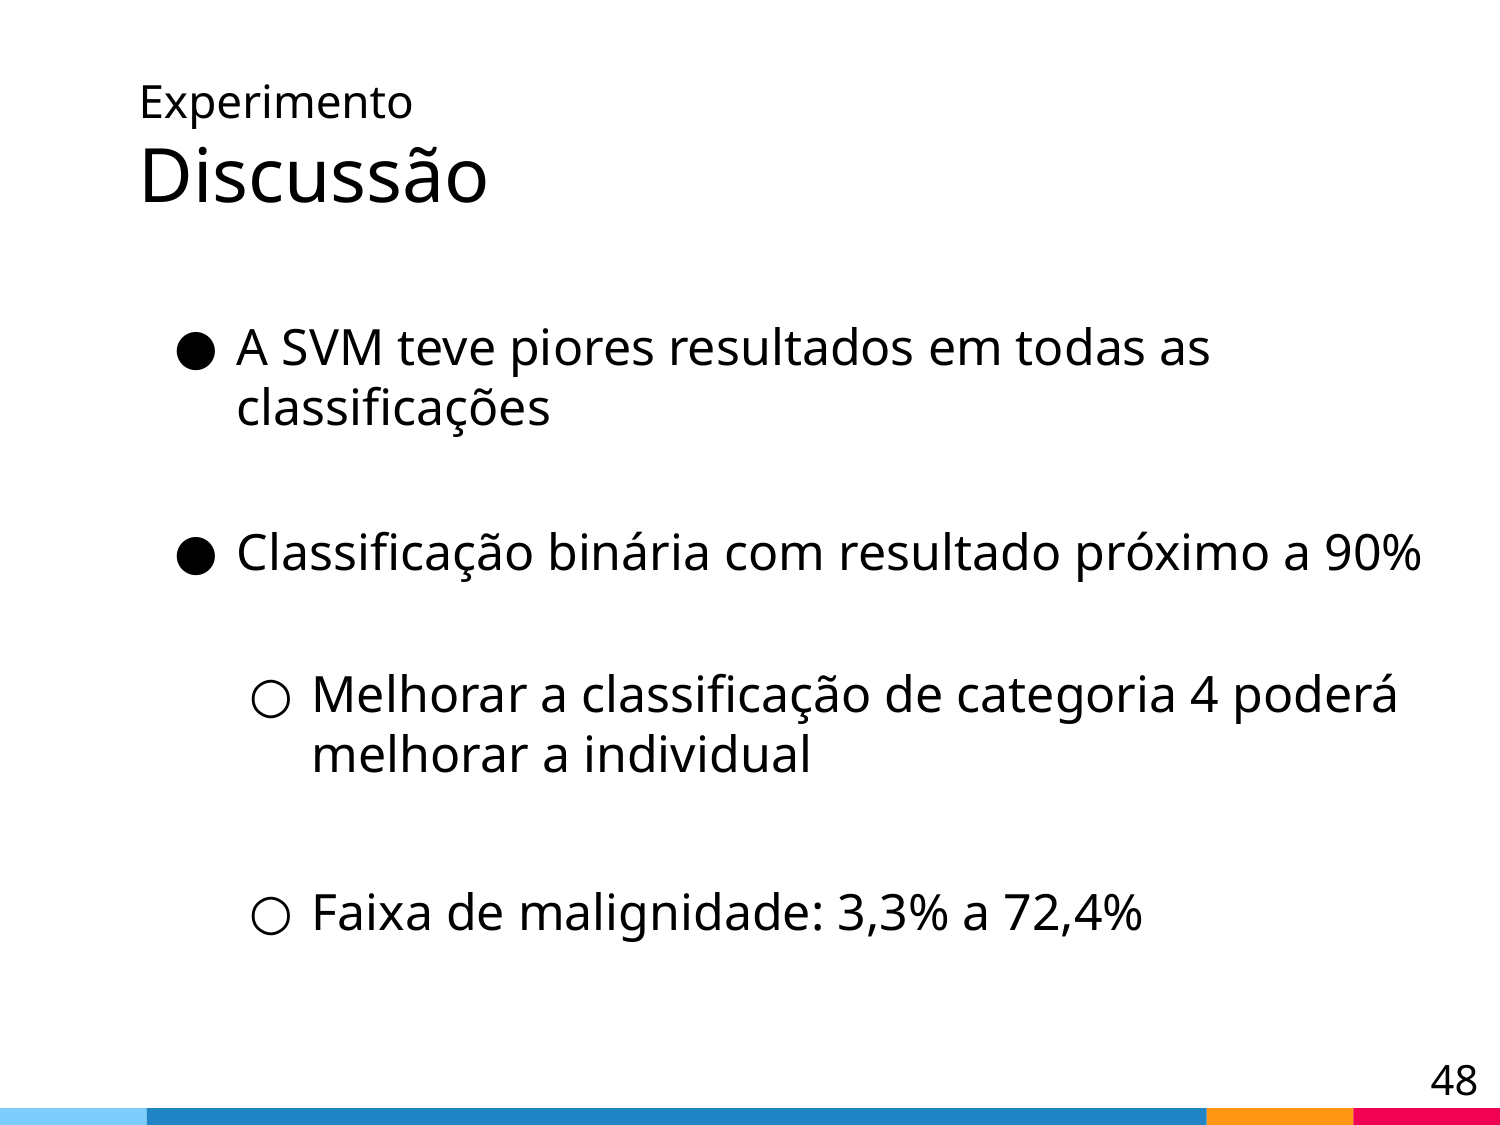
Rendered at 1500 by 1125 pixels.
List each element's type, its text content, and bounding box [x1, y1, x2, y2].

title Experimento Discussão [123, 45, 1494, 233]
list A SVM teve piores resultados em todas as classificações Classificação binária com resultado próximo a 90% Melhorar a classificação de categoria 4 poderá melhorar a individual Faixa de malignidade: 3,3% a 72,4% [146, 300, 1500, 1078]
slide_number ‹#› [1403, 1078, 1494, 1125]
